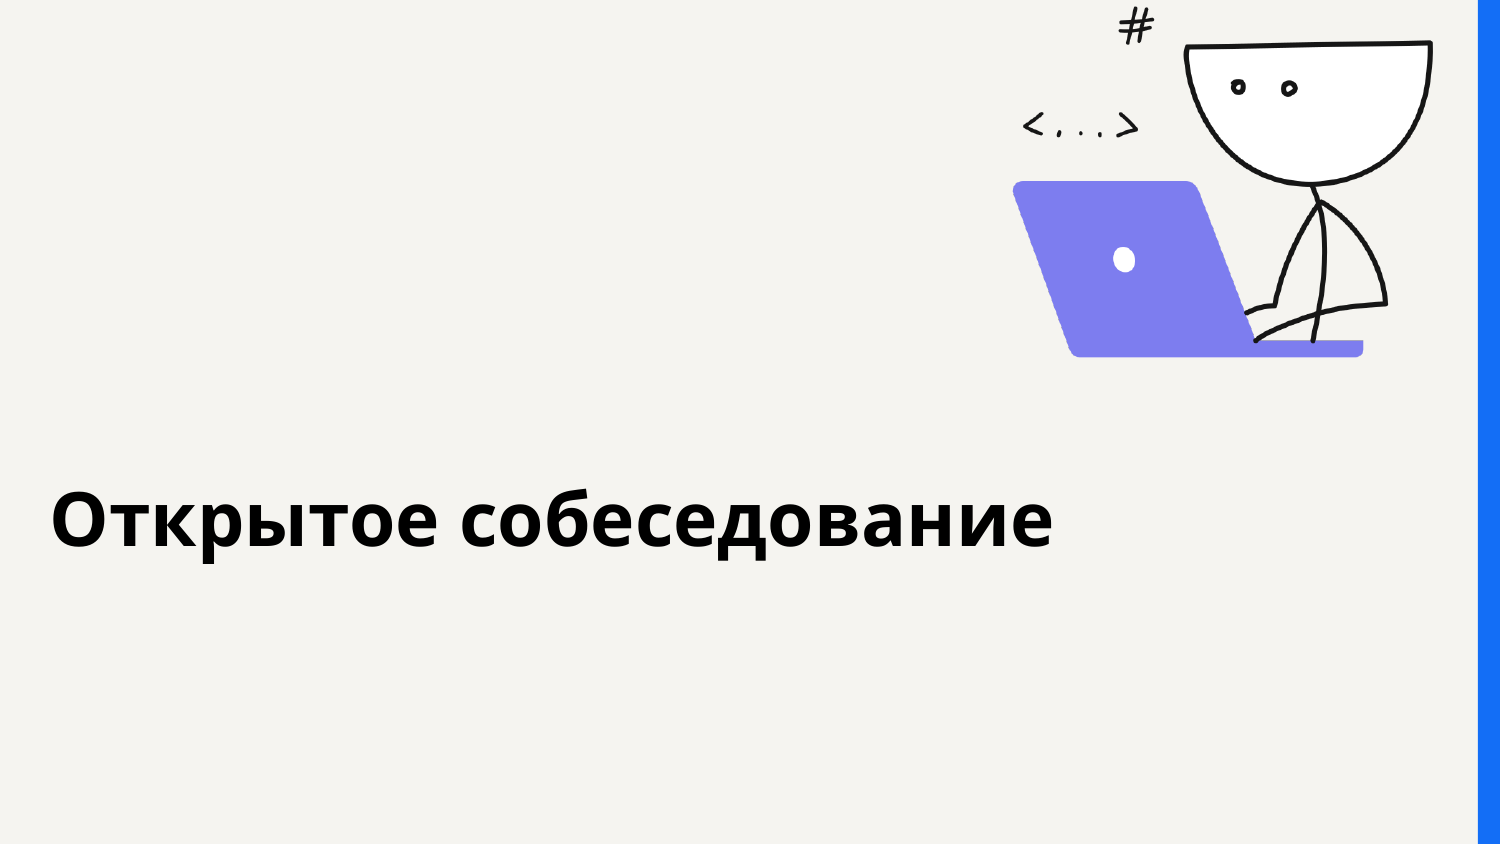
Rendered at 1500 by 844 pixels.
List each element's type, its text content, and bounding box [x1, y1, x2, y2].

title Открытое собеседование [34, 289, 1248, 743]
picture [988, 0, 1466, 422]
text_box [1477, 0, 1500, 844]
